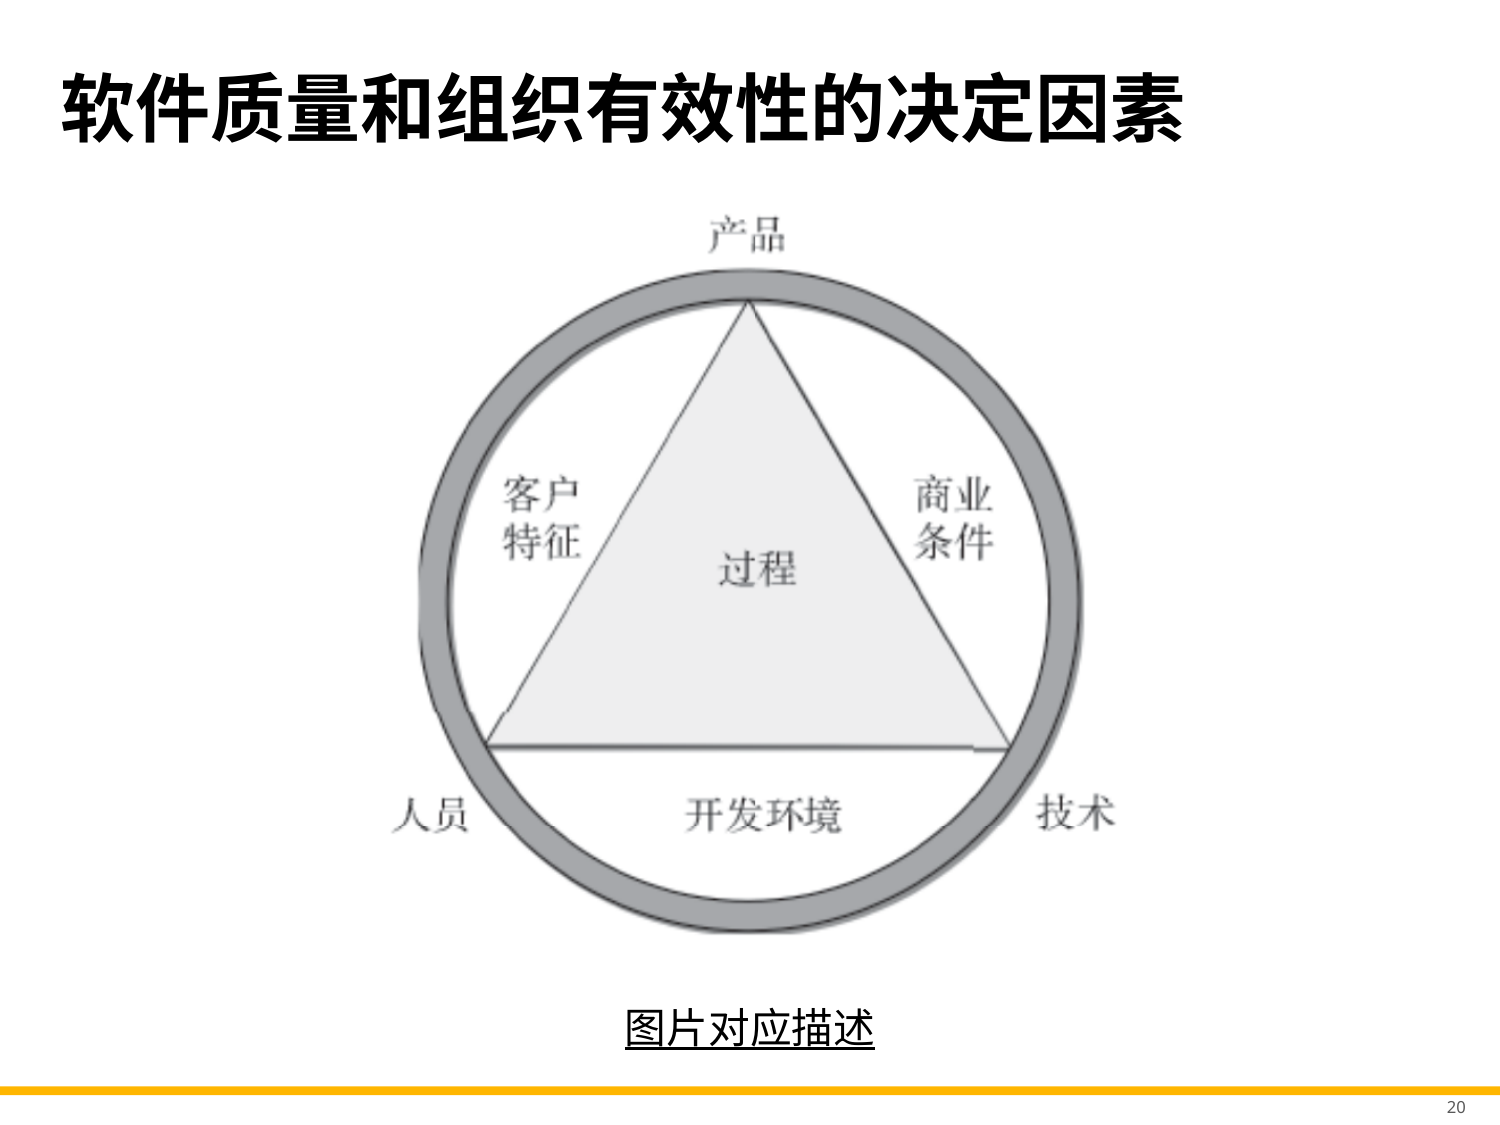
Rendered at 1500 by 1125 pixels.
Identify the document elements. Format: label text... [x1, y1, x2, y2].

list 图片对应描述 [487, 1010, 1013, 1071]
picture [361, 201, 1138, 950]
slide_number 20 [1415, 1094, 1474, 1122]
title 软件质量和组织有效性的决定因素 [45, 54, 1220, 170]
